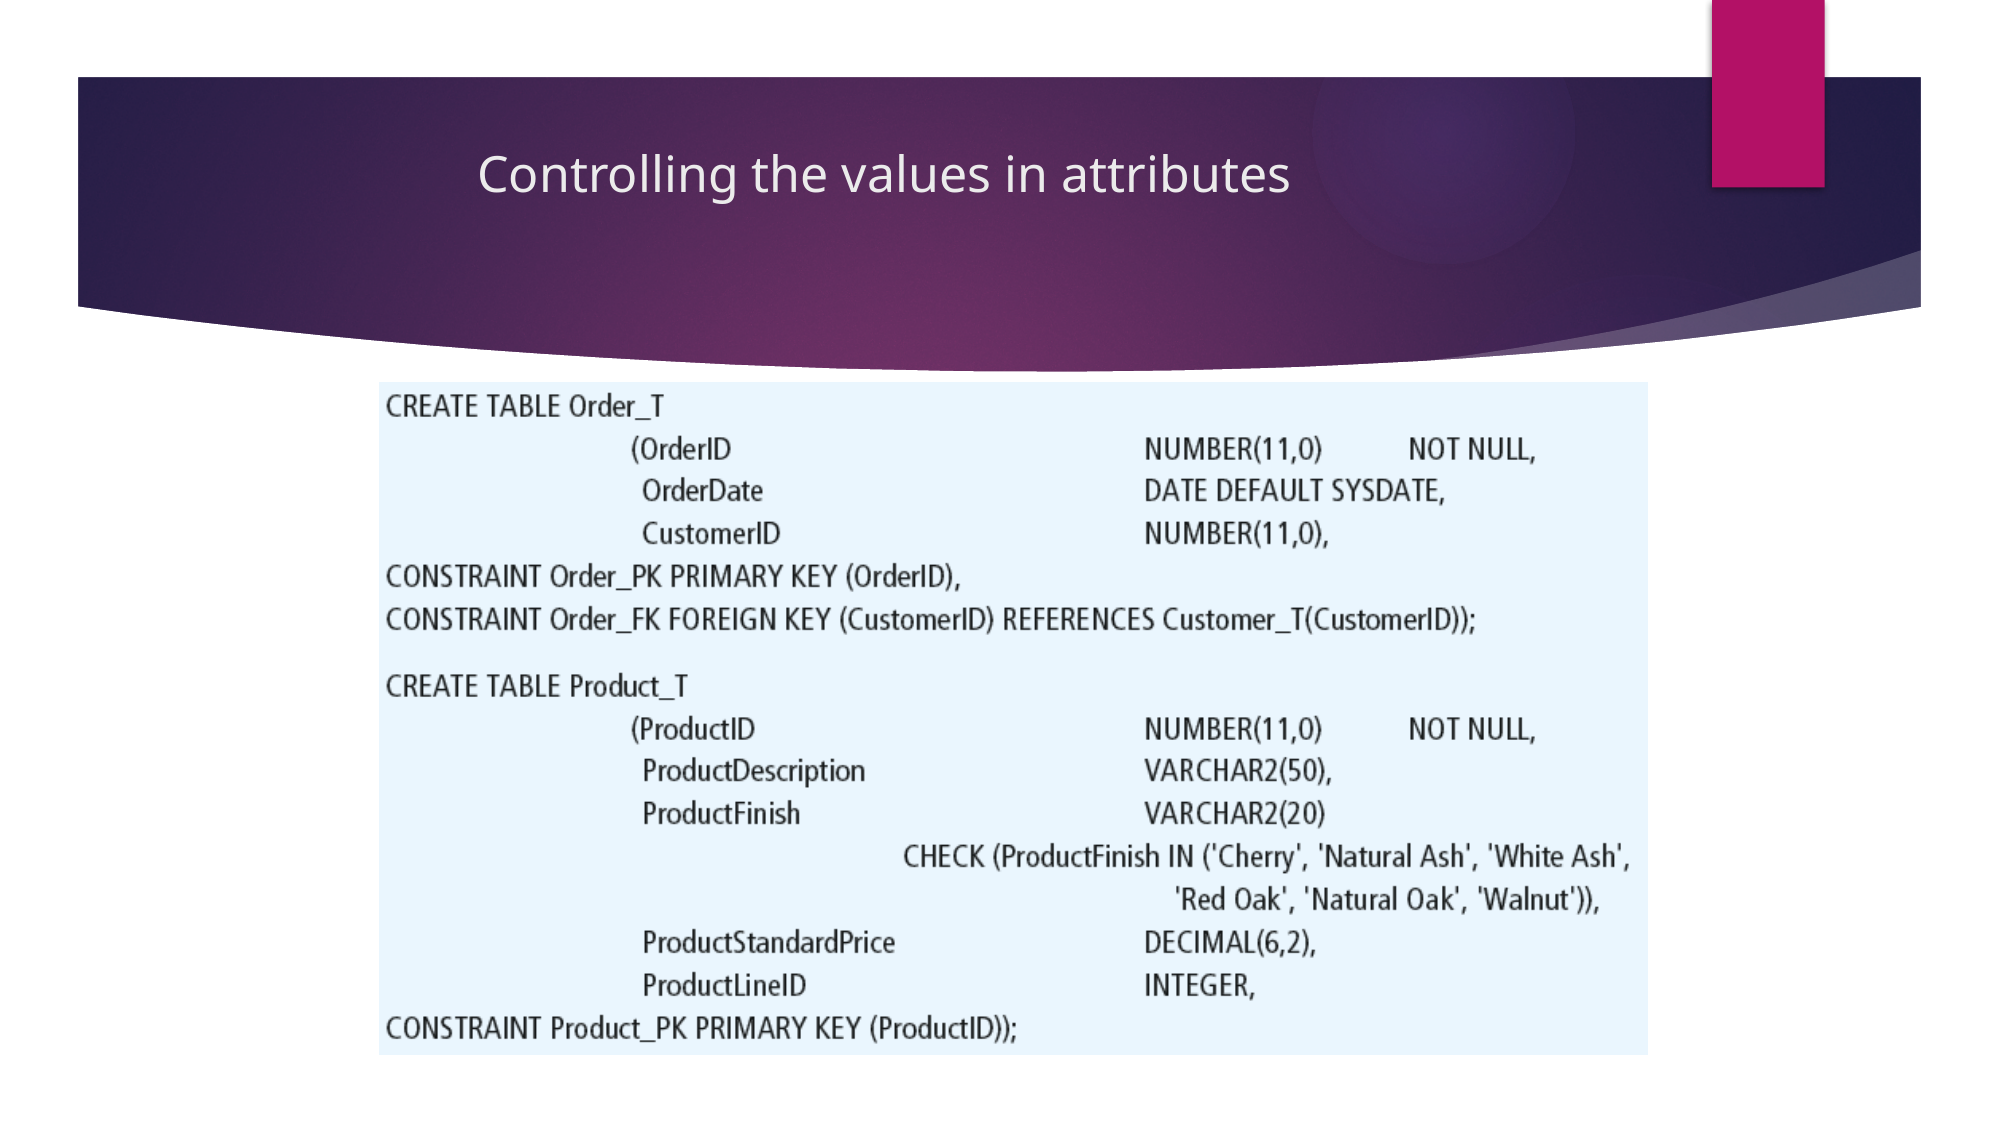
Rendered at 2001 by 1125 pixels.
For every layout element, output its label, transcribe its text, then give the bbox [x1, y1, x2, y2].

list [379, 382, 1648, 1056]
title Controlling the values in attributes [189, 159, 1627, 276]
